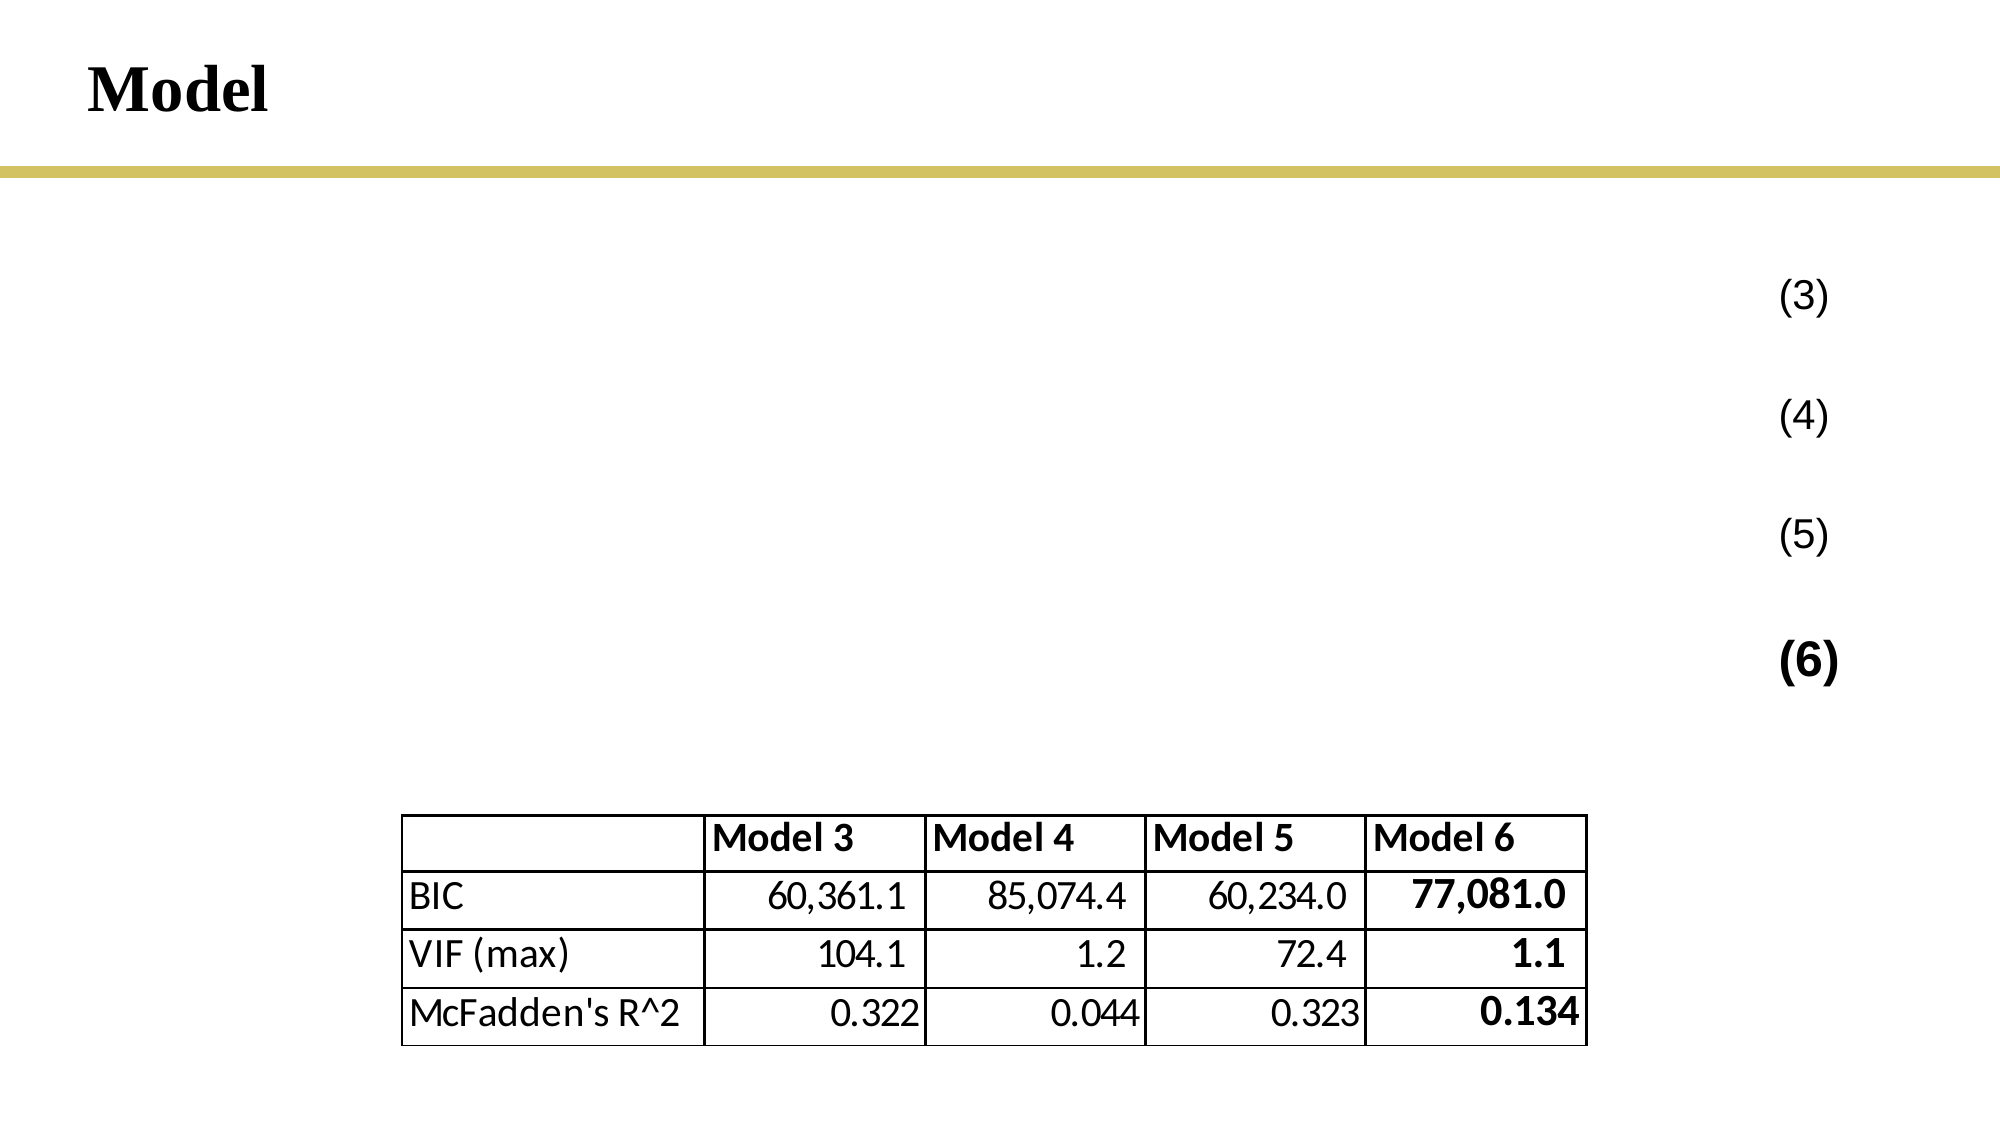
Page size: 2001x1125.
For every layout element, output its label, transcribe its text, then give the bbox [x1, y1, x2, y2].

picture [400, 814, 1588, 1048]
text_box Model [73, 37, 285, 133]
